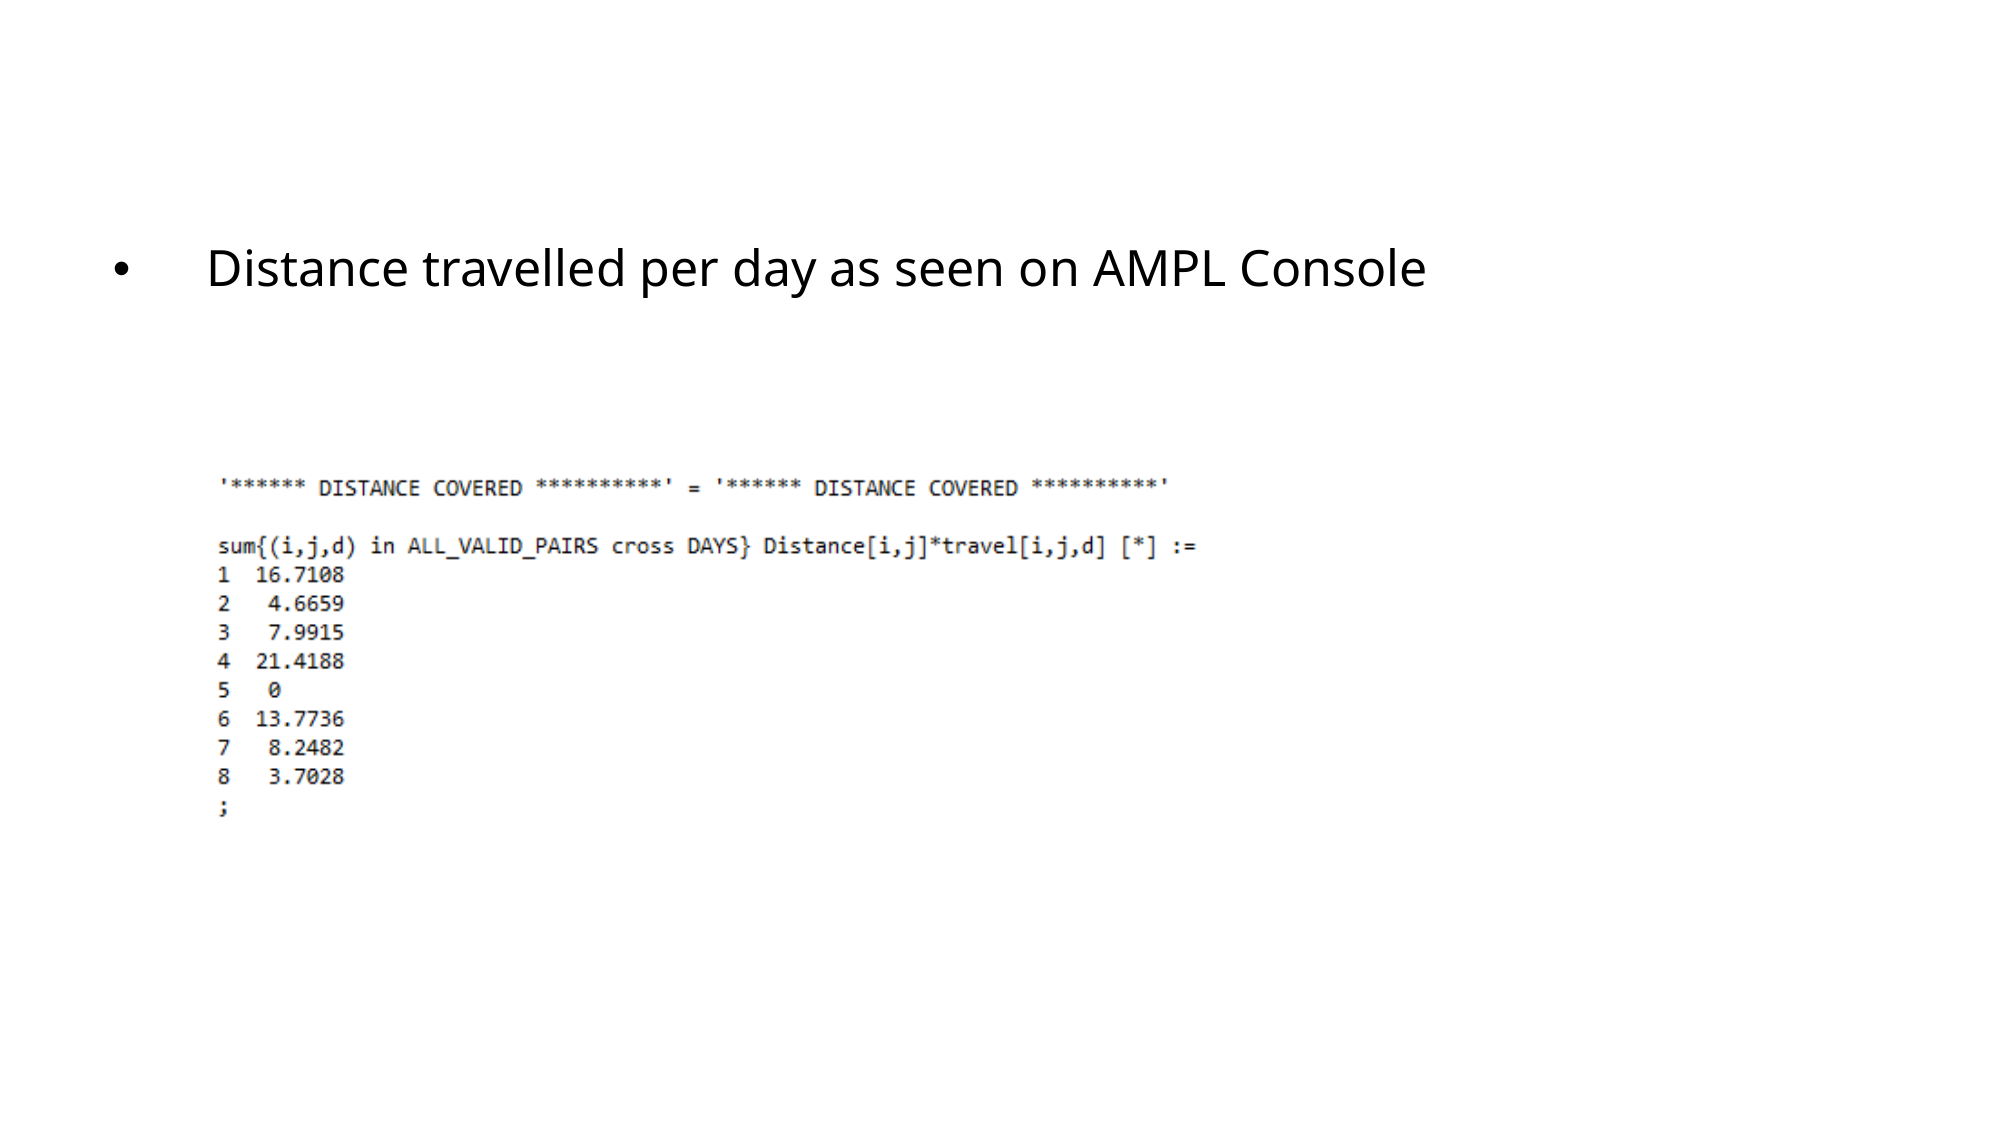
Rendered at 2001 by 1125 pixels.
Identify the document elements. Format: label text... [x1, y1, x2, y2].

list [216, 450, 1209, 844]
title Distance travelled per day as seen on AMPL Console [97, 161, 1823, 380]
